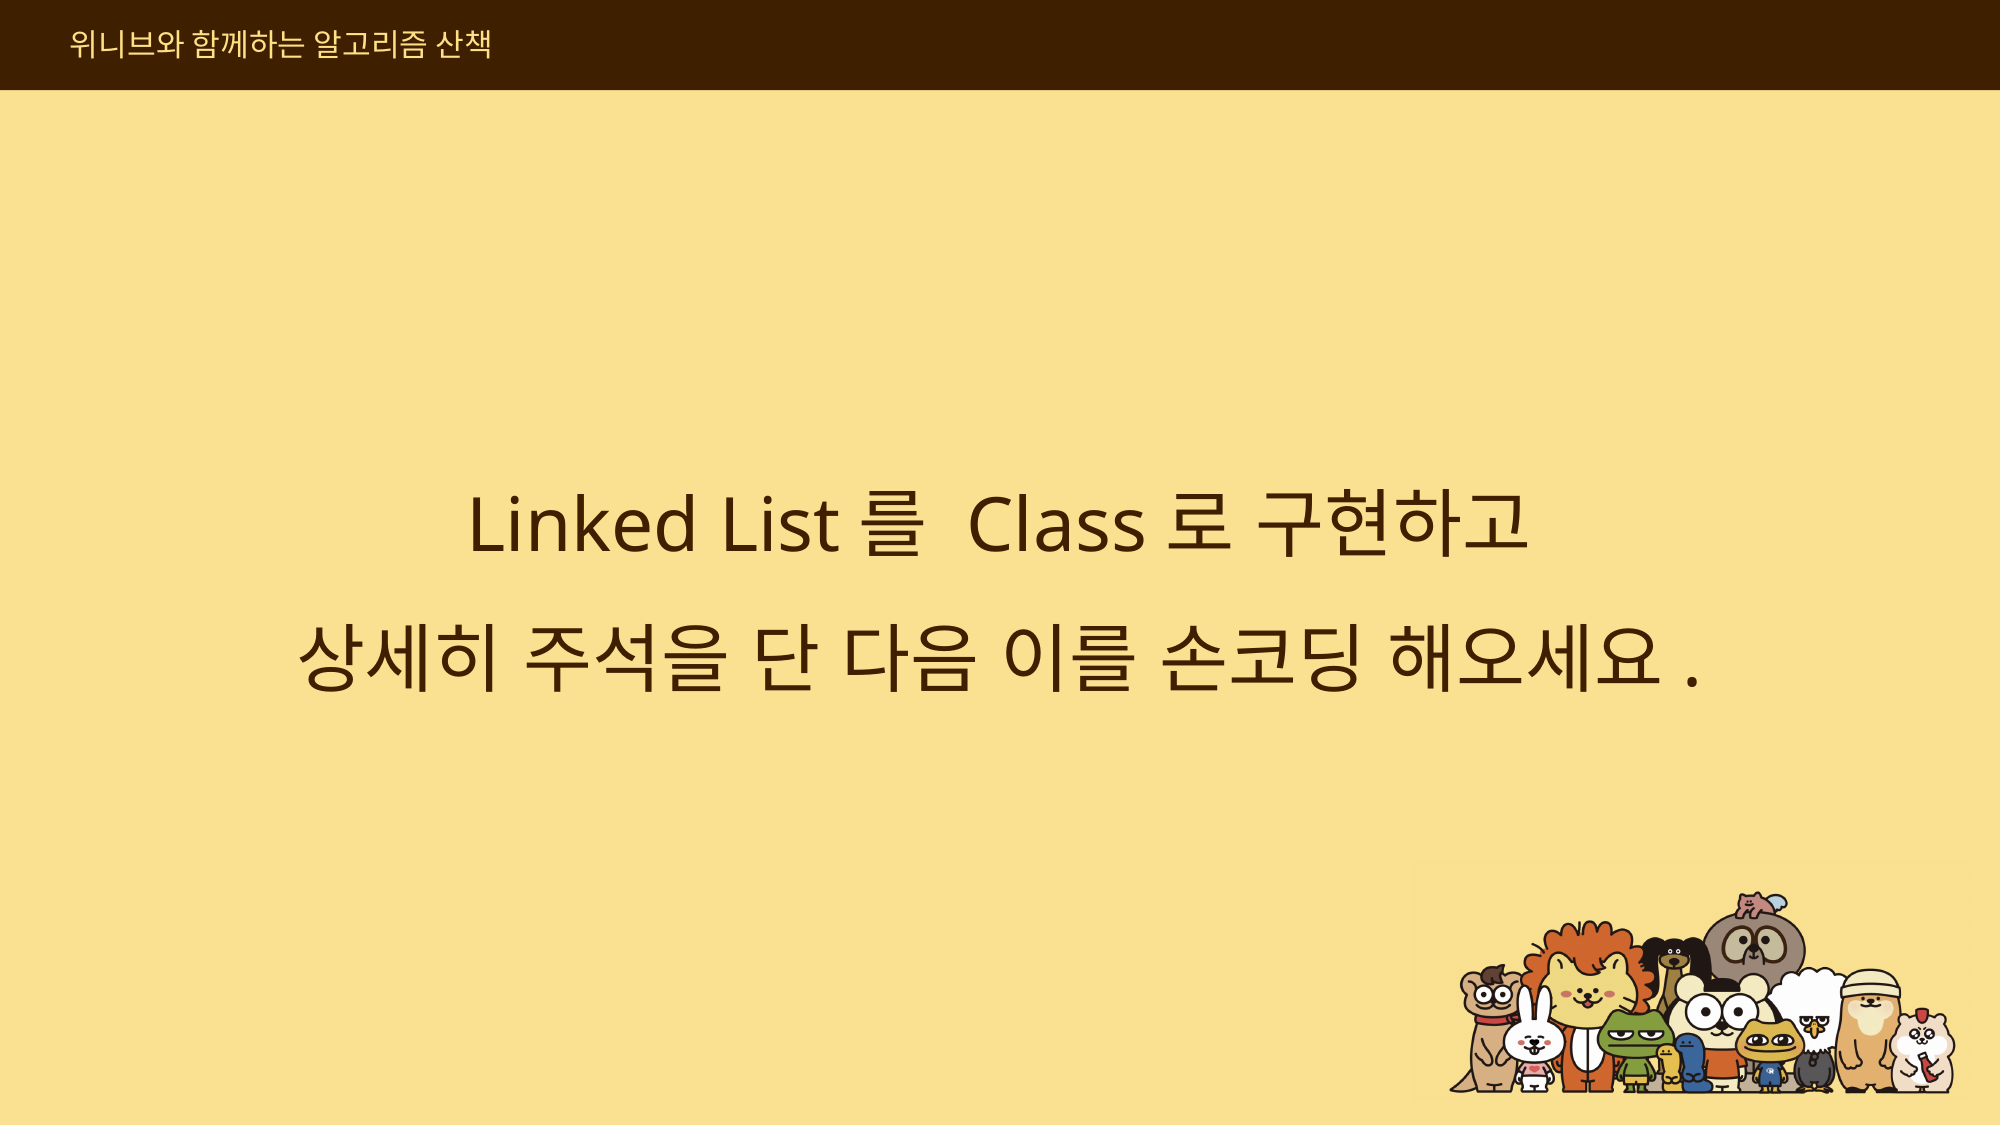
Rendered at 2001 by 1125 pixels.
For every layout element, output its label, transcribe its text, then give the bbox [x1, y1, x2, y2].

text_box Linked List를 Class로 구현하고 상세히 주석을 단 다음 이를 손코딩 해오세요. [277, 424, 1721, 709]
text_box 위니브와 함께하는 알고리즘 산책 [54, 17, 805, 71]
picture [1411, 860, 1974, 1101]
text_box [0, 0, 2000, 91]
